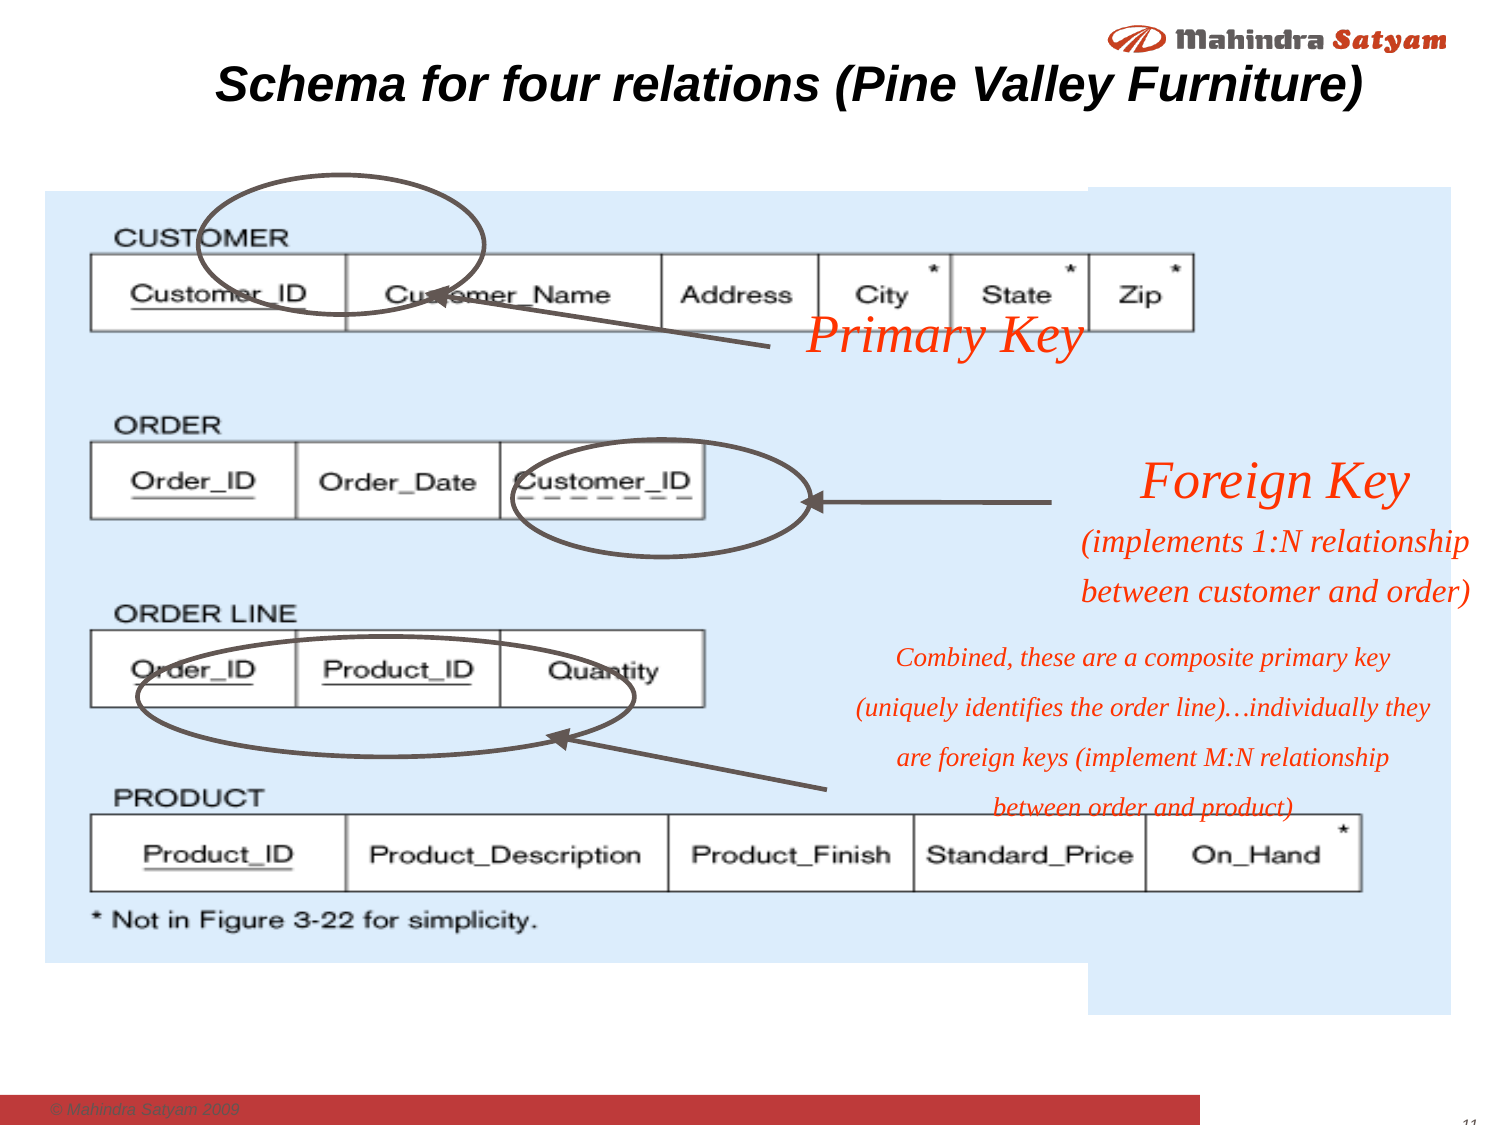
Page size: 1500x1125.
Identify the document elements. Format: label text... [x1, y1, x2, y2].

text_box Schema for four relations (Pine Valley Furniture) [200, 53, 1380, 119]
picture [45, 187, 1451, 1015]
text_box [137, 614, 1448, 901]
picture [1107, 25, 1446, 53]
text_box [197, 174, 1101, 387]
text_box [512, 439, 1500, 613]
